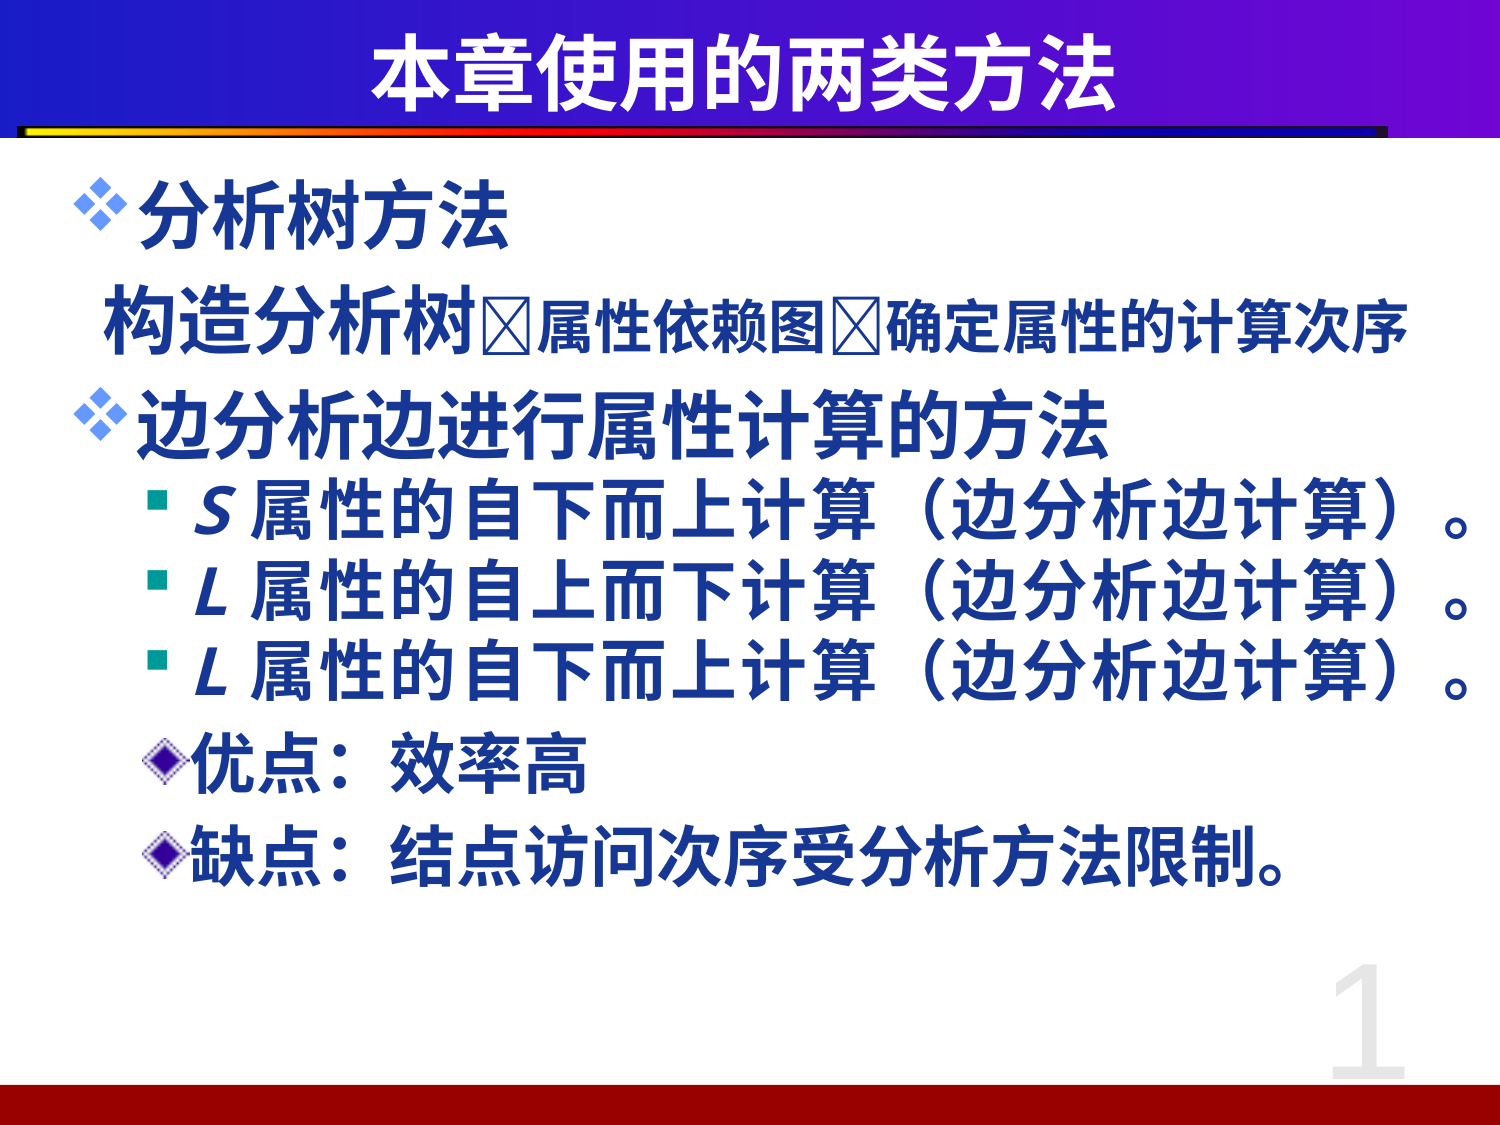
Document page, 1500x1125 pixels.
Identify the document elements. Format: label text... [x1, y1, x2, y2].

title 本章使用的两类方法 [49, 24, 1438, 118]
picture [142, 738, 190, 785]
list 分析树方法 构造分析树属性依赖图确定属性的计算次序 边分析边进行属性计算的方法 S属性的自下而上计算（边分析边计算）。 L属性的自上而下计算（边分析边计算）。 L属性的自下而上计算（边分析边计算）。 优点：效率高 缺点：结点访问次序受分析方法限制。 [52, 160, 1460, 904]
slide_number 1 [1234, 904, 1500, 1118]
picture [142, 831, 190, 879]
picture [17, 126, 1388, 138]
